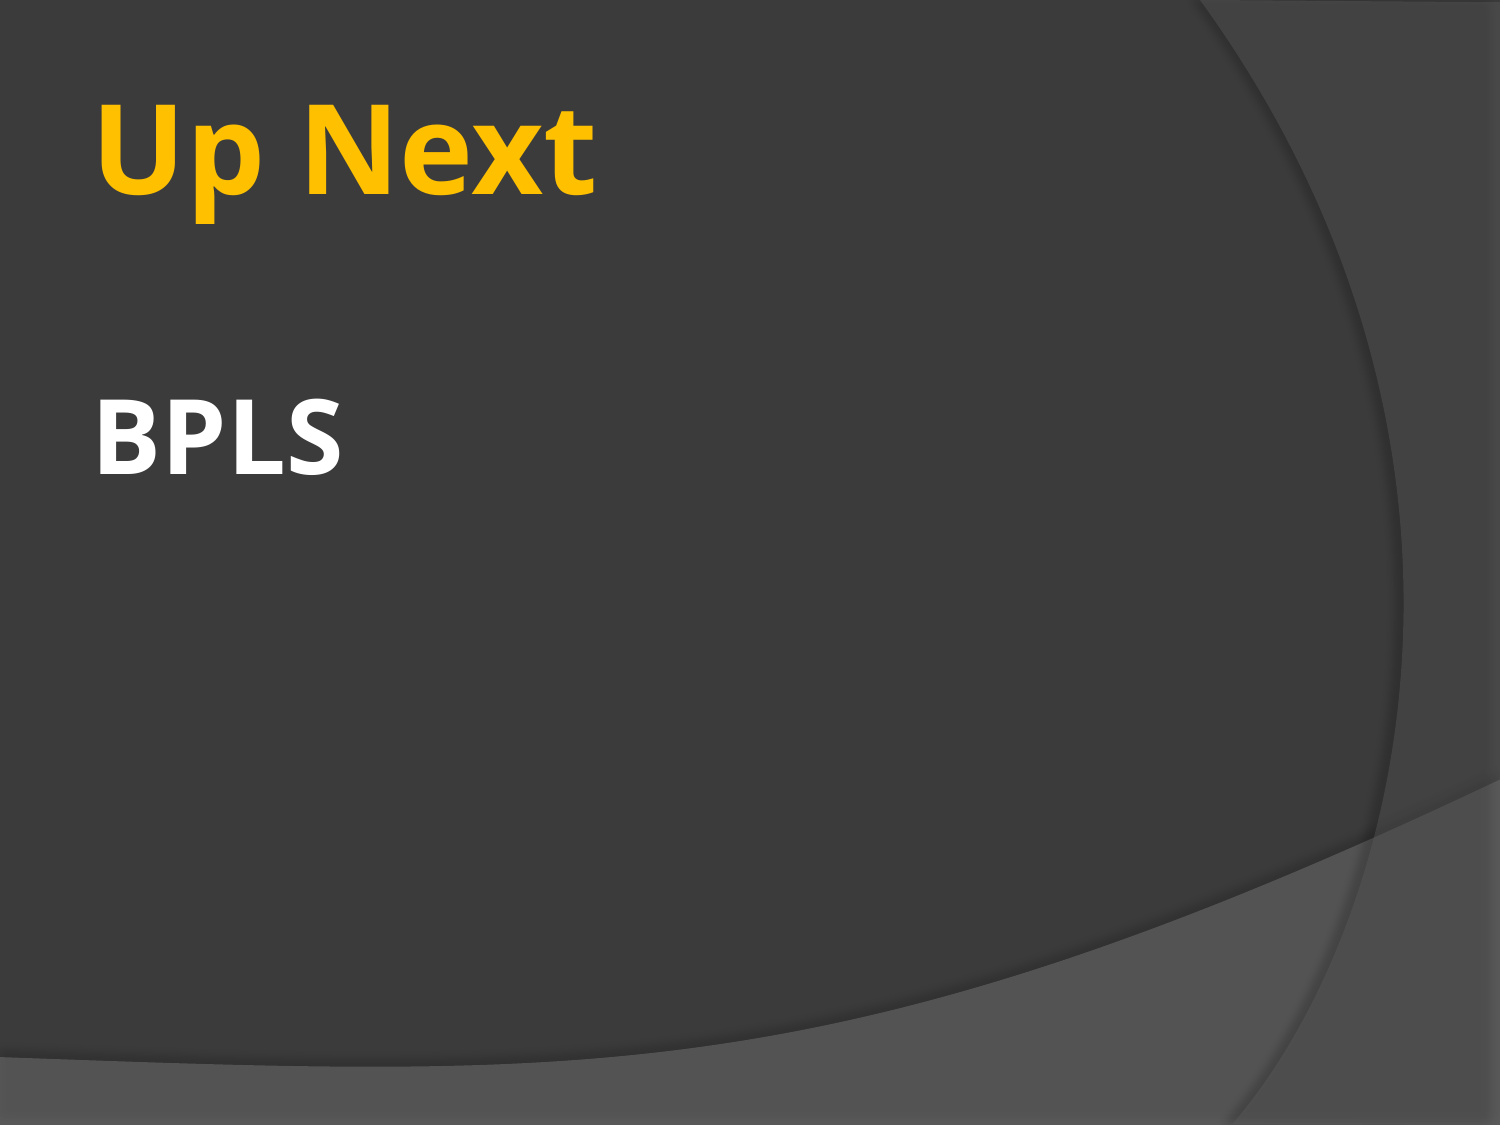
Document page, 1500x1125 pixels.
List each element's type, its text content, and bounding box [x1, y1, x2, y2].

title Up Next BPLS [84, 62, 1475, 891]
